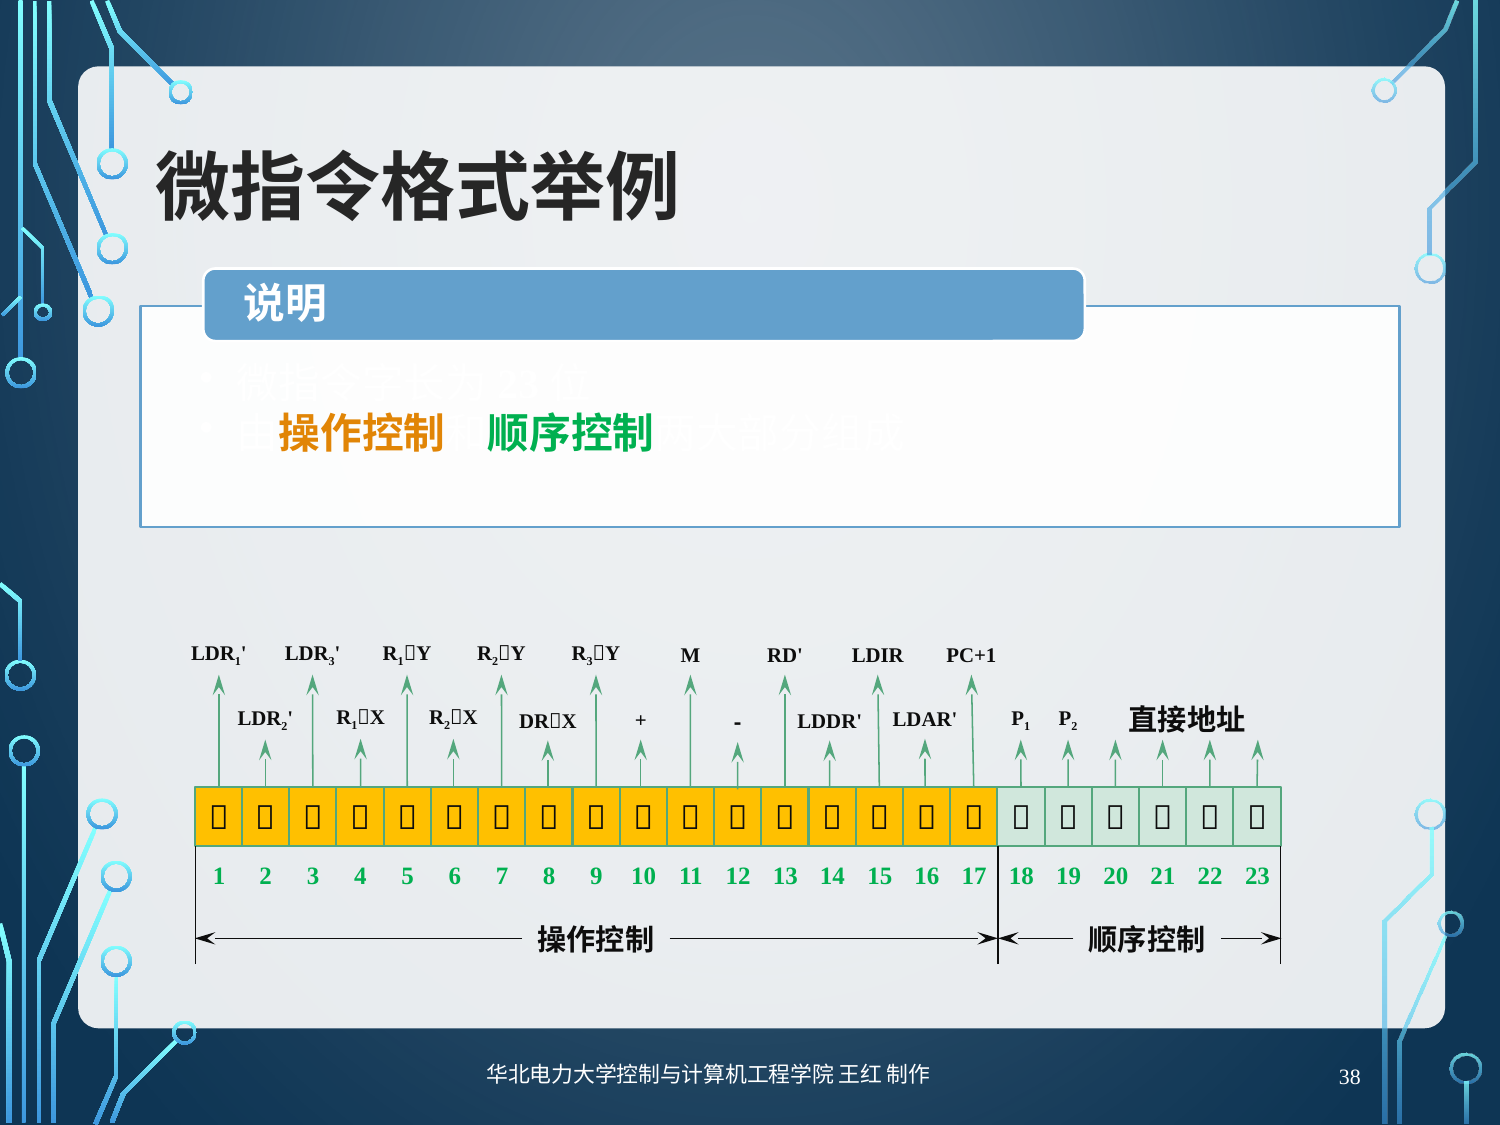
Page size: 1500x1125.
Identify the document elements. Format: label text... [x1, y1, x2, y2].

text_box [186, 633, 1282, 965]
title 微指令格式举例 [140, 101, 1400, 266]
footer 华北电力大学控制与计算机工程学院 王红 制作 [324, 1046, 1093, 1106]
slide_number 38 [1281, 1045, 1376, 1106]
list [140, 266, 1400, 528]
